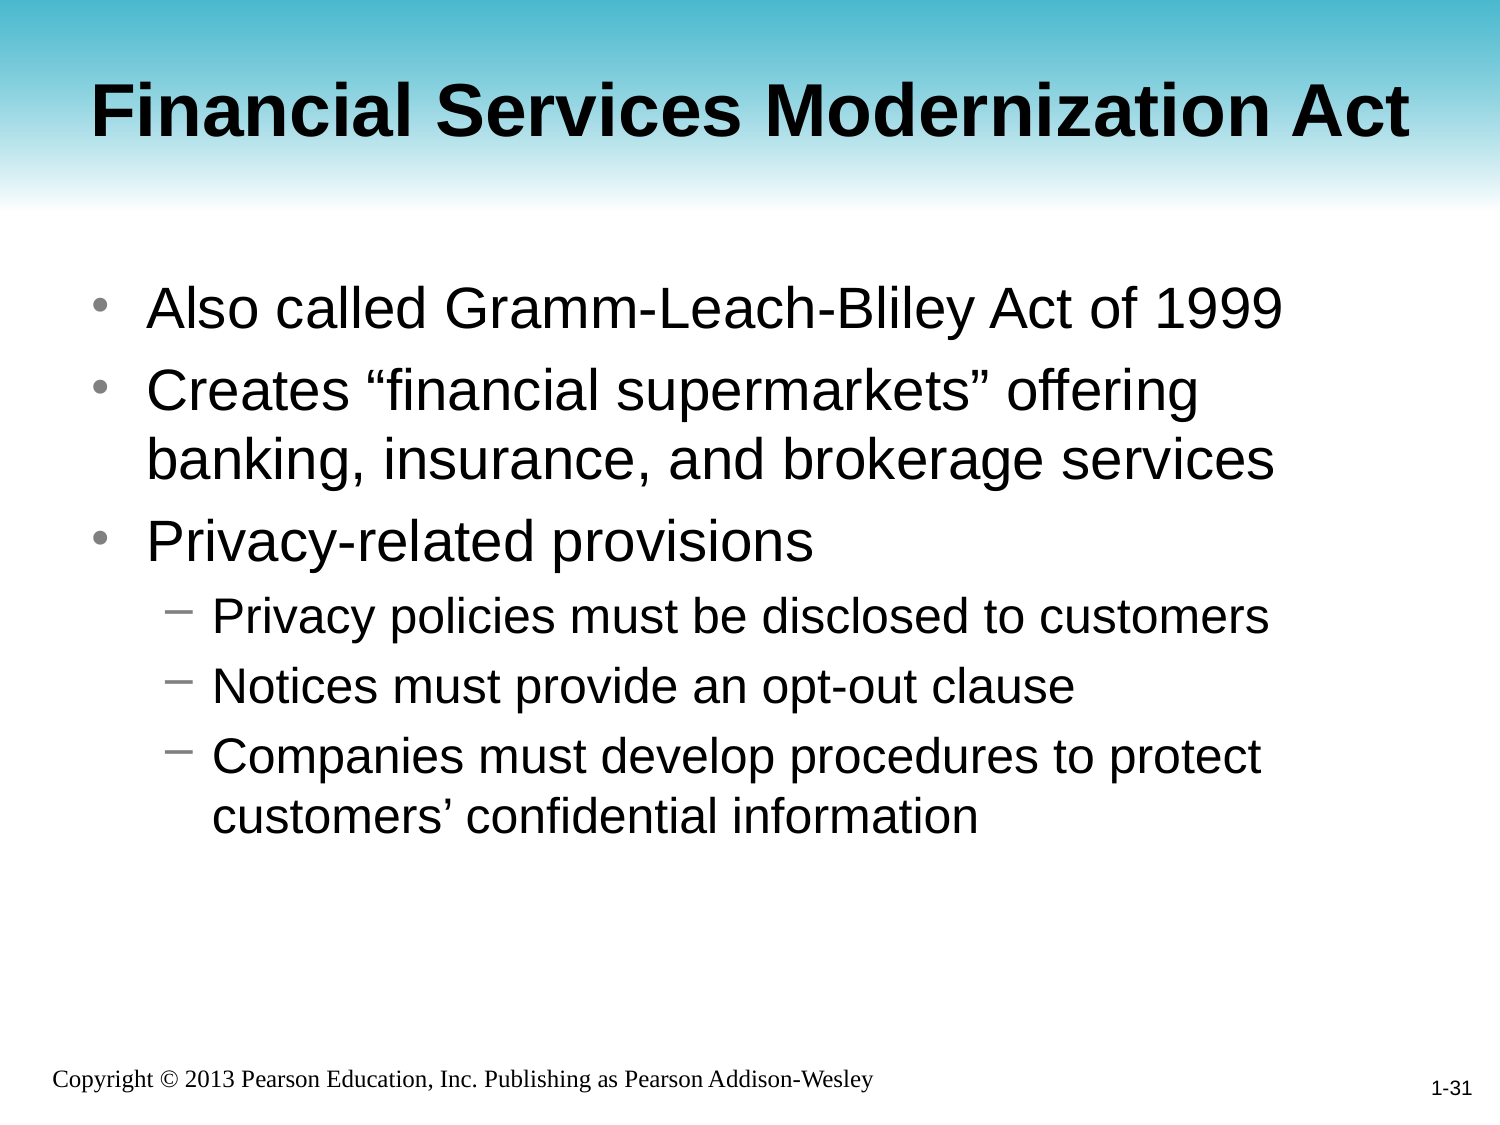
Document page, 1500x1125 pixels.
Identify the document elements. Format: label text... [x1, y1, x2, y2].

title Financial Services Modernization Act [74, 12, 1438, 201]
list Also called Gramm-Leach-Bliley Act of 1999 Creates “financial supermarkets” offering banking, insurance, and brokerage services Privacy-related provisions Privacy policies must be disclosed to customers Notices must provide an opt-out clause Companies must develop procedures to protect customers’ confidential information [74, 262, 1438, 938]
slide_number 1-31 [1174, 1049, 1488, 1125]
